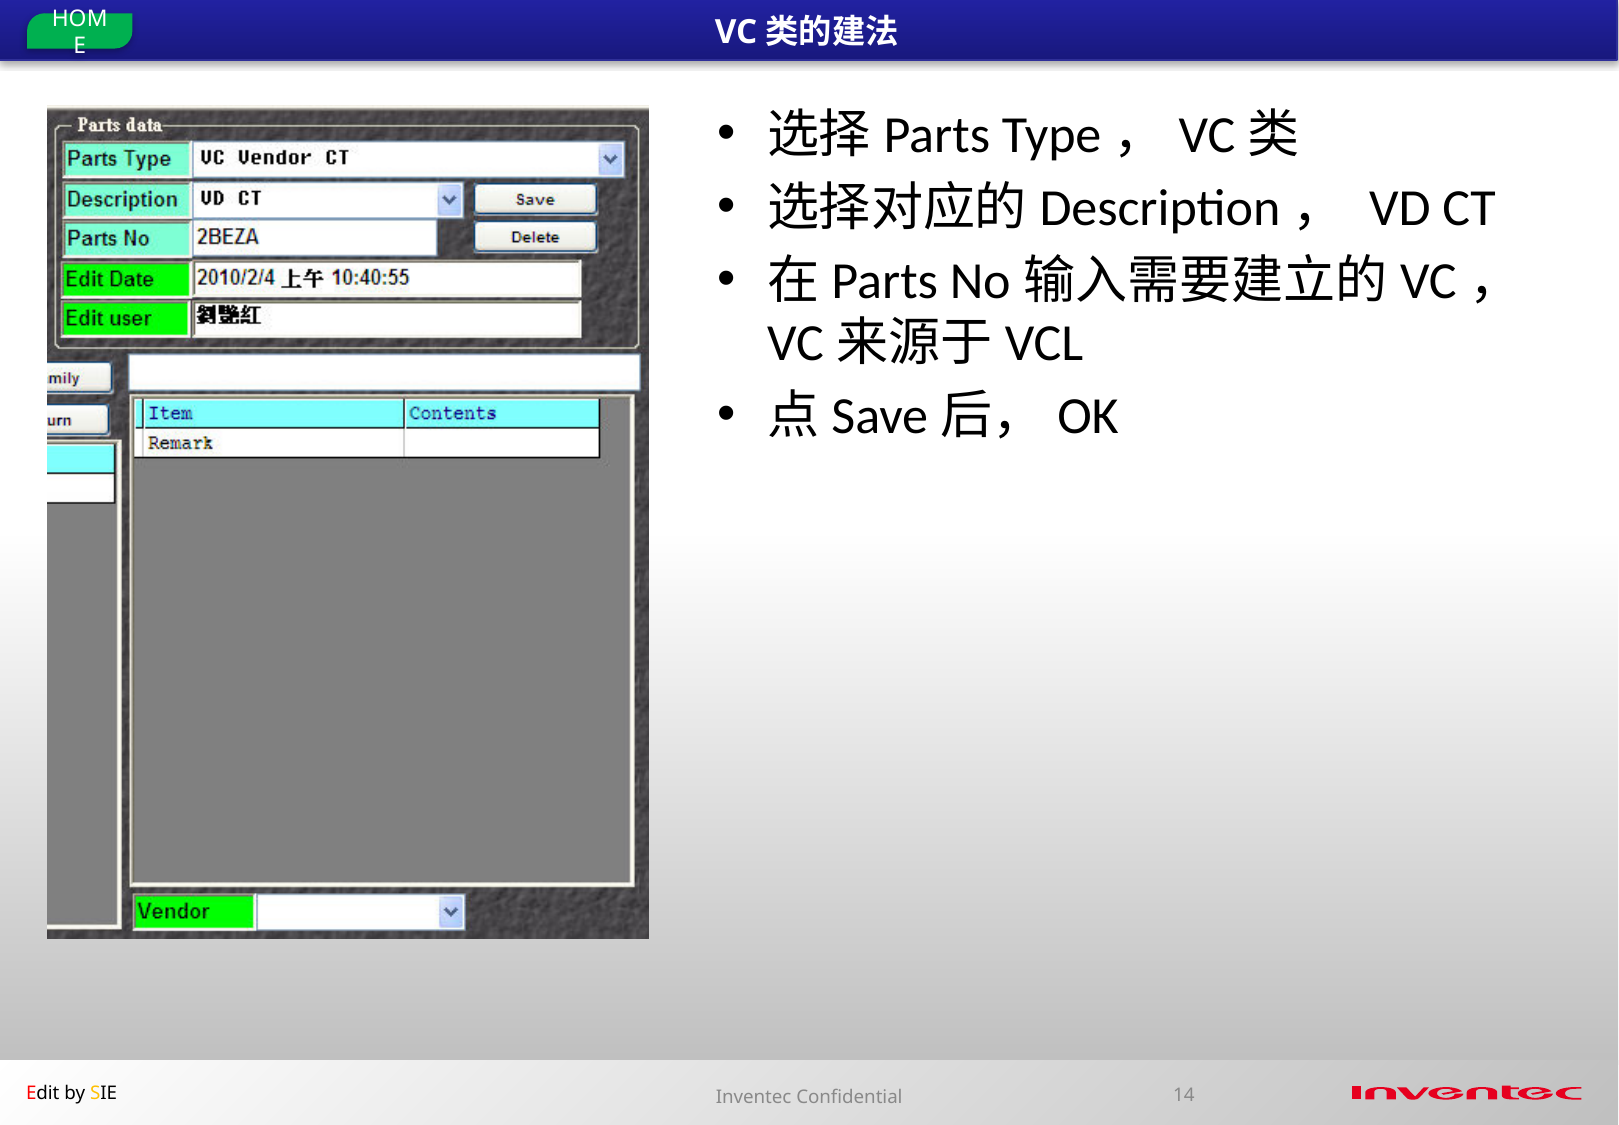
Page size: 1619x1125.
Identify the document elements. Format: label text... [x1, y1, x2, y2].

title VC类的建法 [430, 3, 1183, 58]
picture [47, 105, 650, 939]
footer Inventec Confidential [552, 1066, 1066, 1125]
slide_number 14 [1159, 1066, 1538, 1125]
list 选择Parts Type，VC类 选择对应的Description， VD CT 在Parts No输入需要建立的VC，VC来源于VCL 点Save后，OK [703, 93, 1538, 1032]
